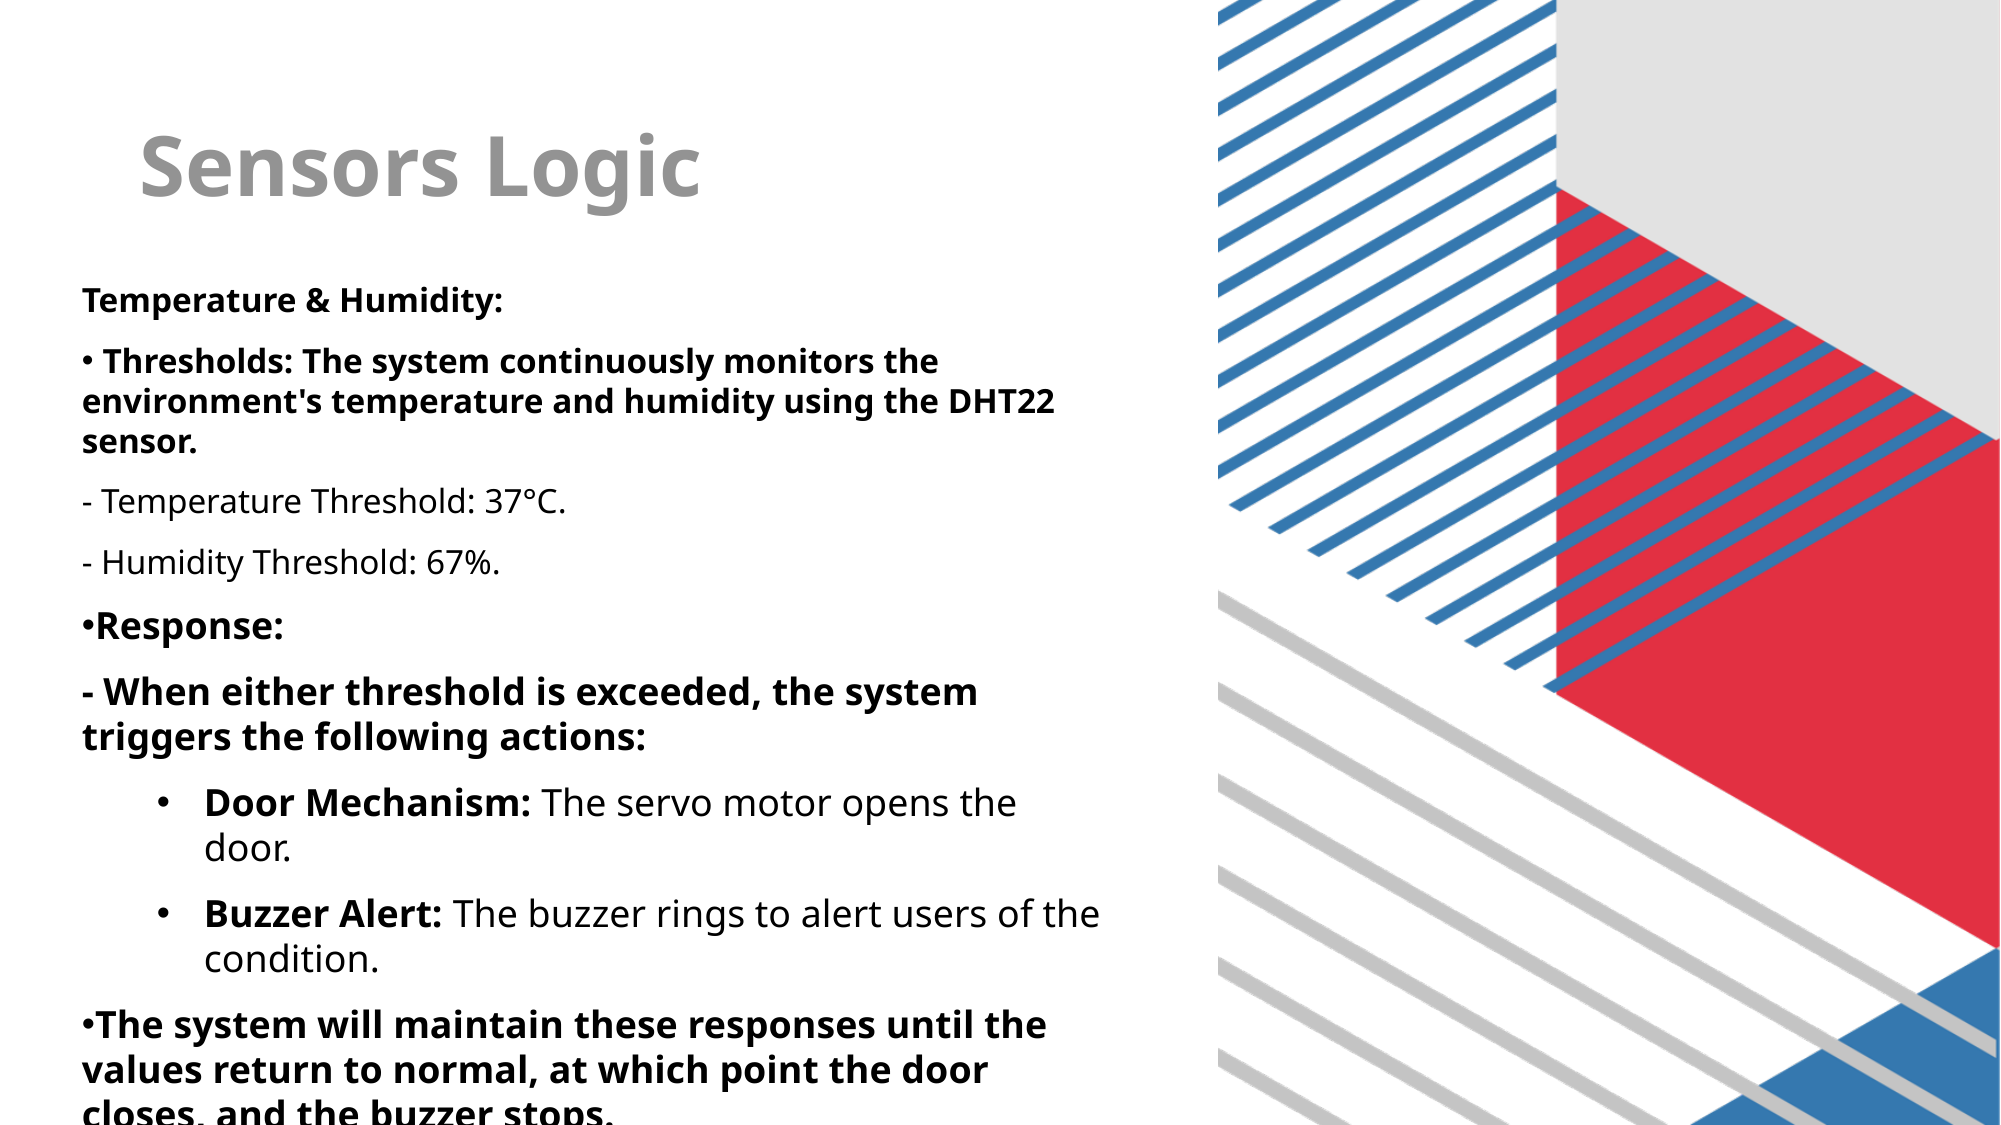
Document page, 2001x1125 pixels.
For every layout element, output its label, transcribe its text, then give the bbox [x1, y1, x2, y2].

picture [1218, 0, 2000, 1125]
title Sensors Logic [125, 117, 1188, 313]
list Temperature & Humidity: Thresholds: The system continuously monitors the environment's temperature and humidity using the DHT22 sensor. - Temperature Threshold: 37°C. - Humidity Threshold: 67%. Response: - When either threshold is exceeded, the system triggers the following actions: Door Mechanism: The servo motor opens the door. Buzzer Alert: The buzzer rings to alert users of the condition. The system will maintain these responses until the values return to normal, at which point the door closes, and the buzzer stops. [67, 271, 1130, 1097]
